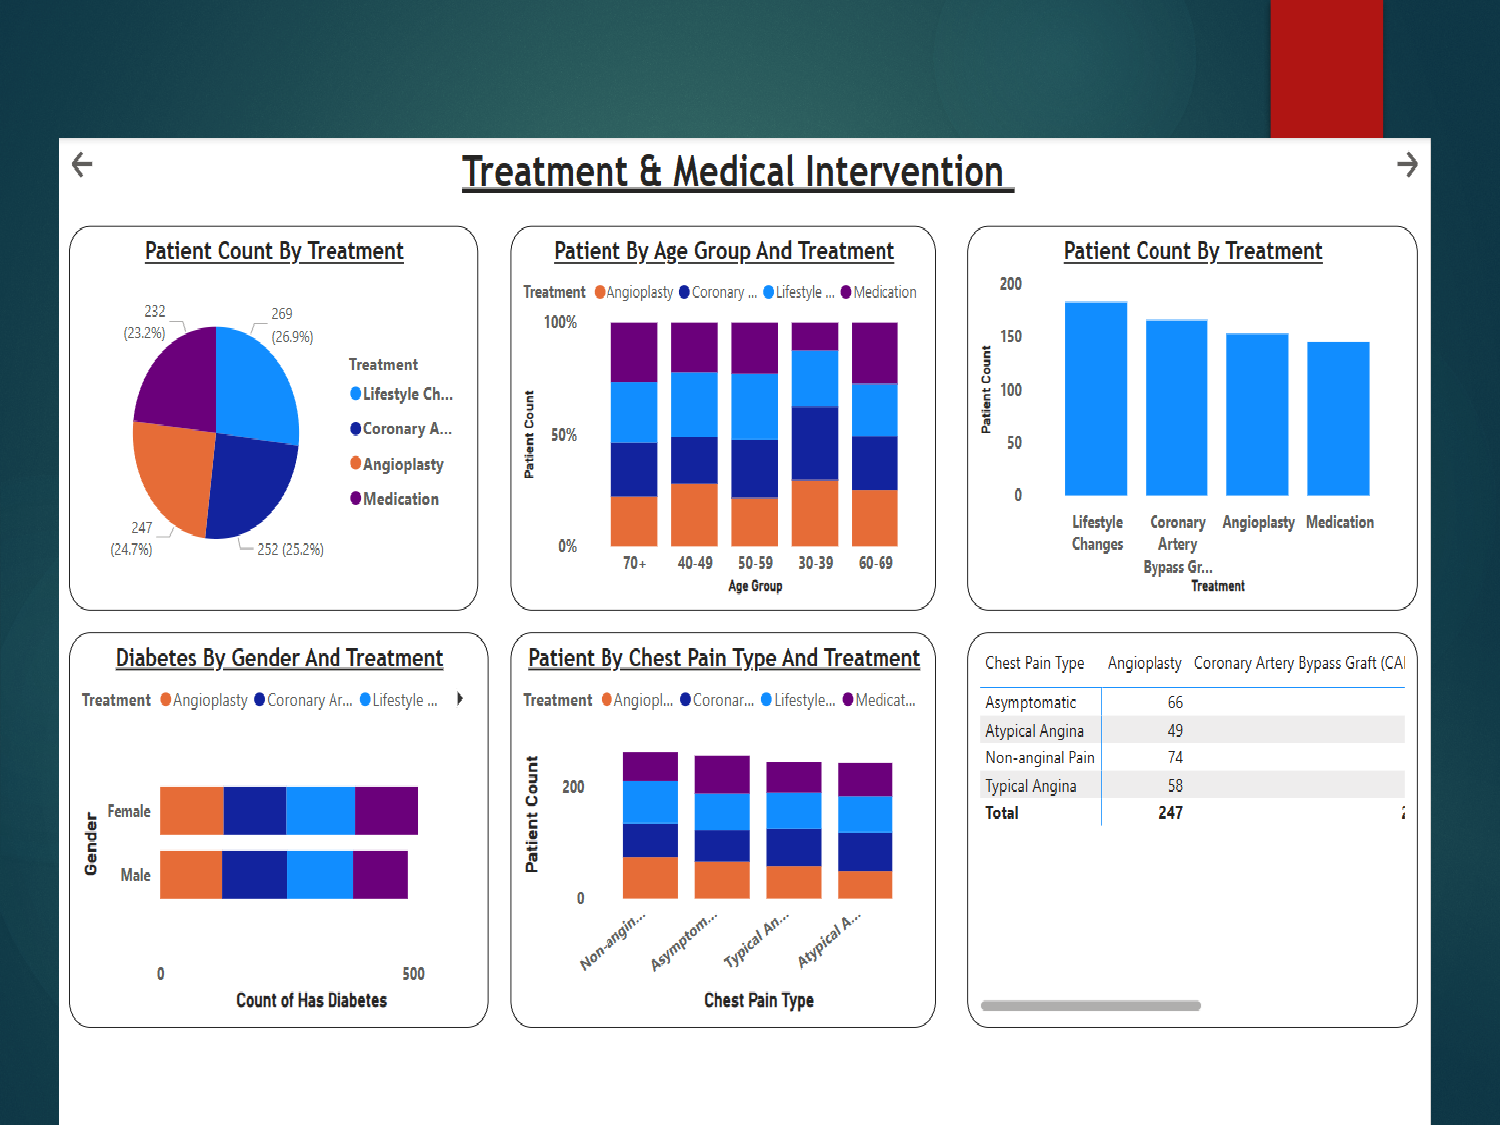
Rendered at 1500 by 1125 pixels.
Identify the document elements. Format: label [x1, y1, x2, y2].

list [59, 138, 1431, 1125]
